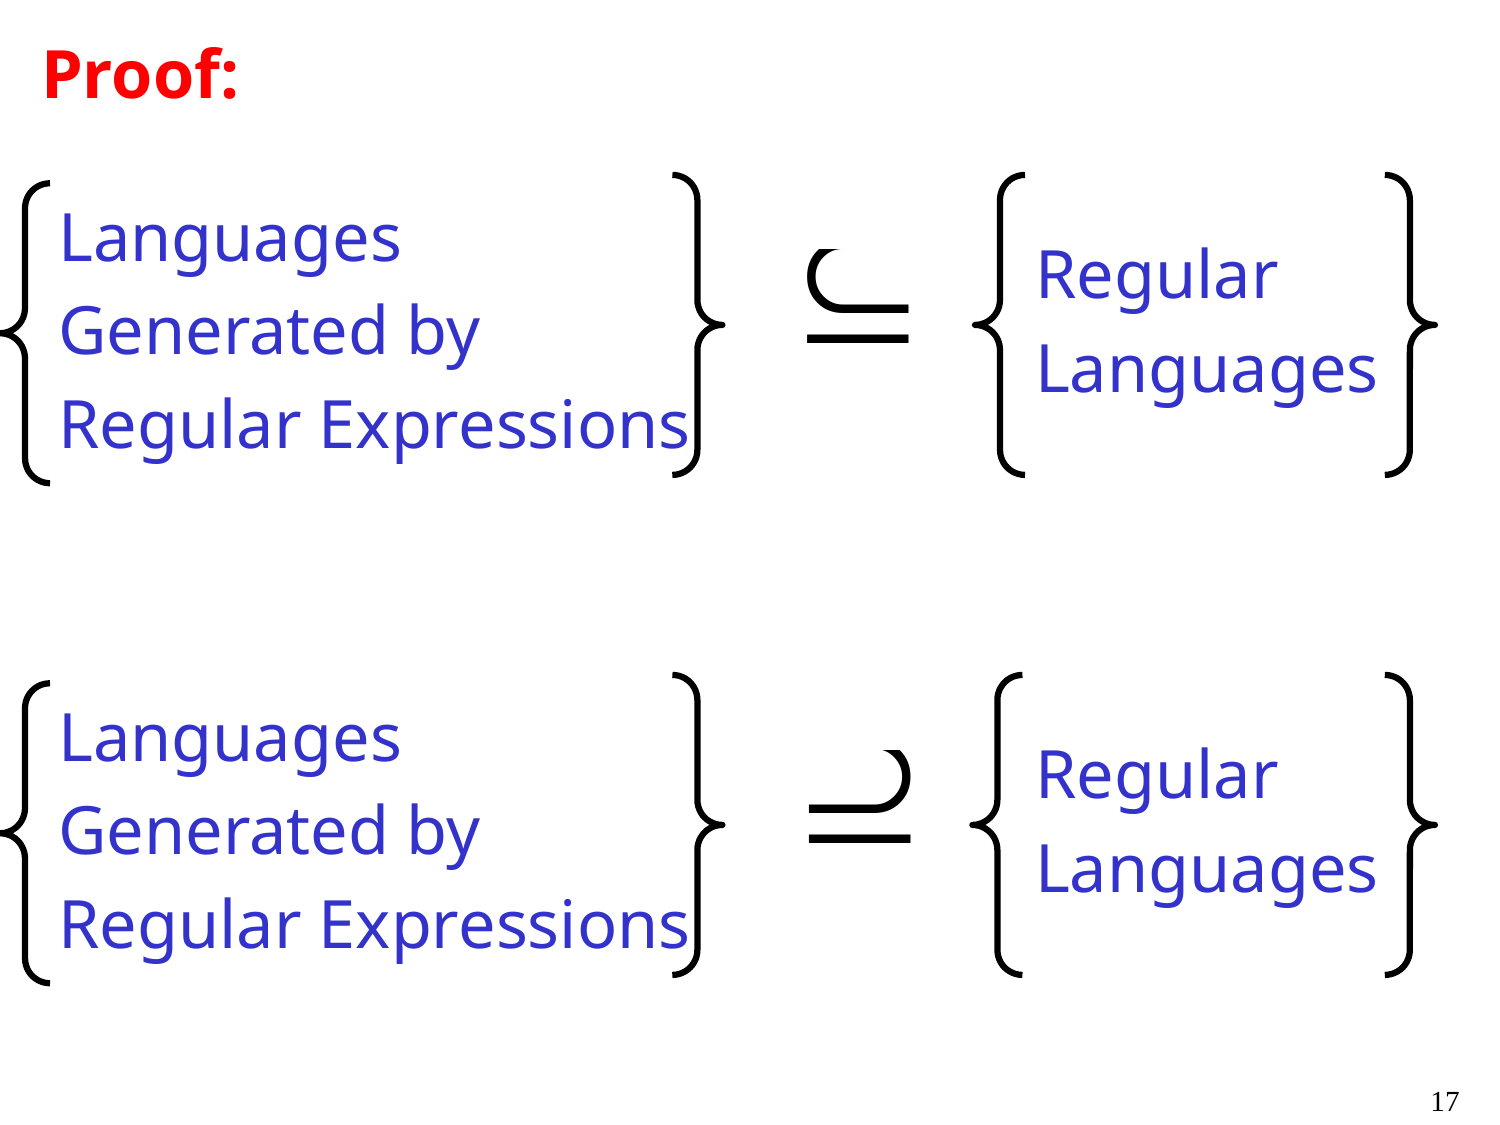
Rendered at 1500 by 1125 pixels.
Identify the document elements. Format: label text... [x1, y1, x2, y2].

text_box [784, 249, 921, 379]
text_box [0, 683, 51, 984]
text_box [0, 183, 51, 484]
text_box [972, 674, 1023, 975]
text_box [975, 174, 1026, 475]
text_box Languages Generated by Regular Expressions [695, 687, 707, 818]
text_box Regular Languages [1020, 724, 1394, 913]
text_box Regular Languages [1020, 224, 1394, 413]
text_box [784, 749, 921, 879]
text_box [1384, 174, 1435, 475]
slide_number 17 [1162, 1074, 1475, 1125]
text_box Languages Generated by Regular Expressions [690, 832, 707, 969]
text_box Languages Generated by Regular Expressions [43, 687, 672, 969]
text_box Languages Generated by Regular Expressions [695, 187, 707, 318]
text_box Languages Generated by Regular Expressions [690, 332, 707, 469]
text_box Proof: [26, 24, 255, 120]
text_box [1384, 674, 1435, 975]
text_box [672, 674, 723, 975]
text_box [672, 174, 723, 475]
text_box Languages Generated by Regular Expressions [43, 187, 672, 469]
